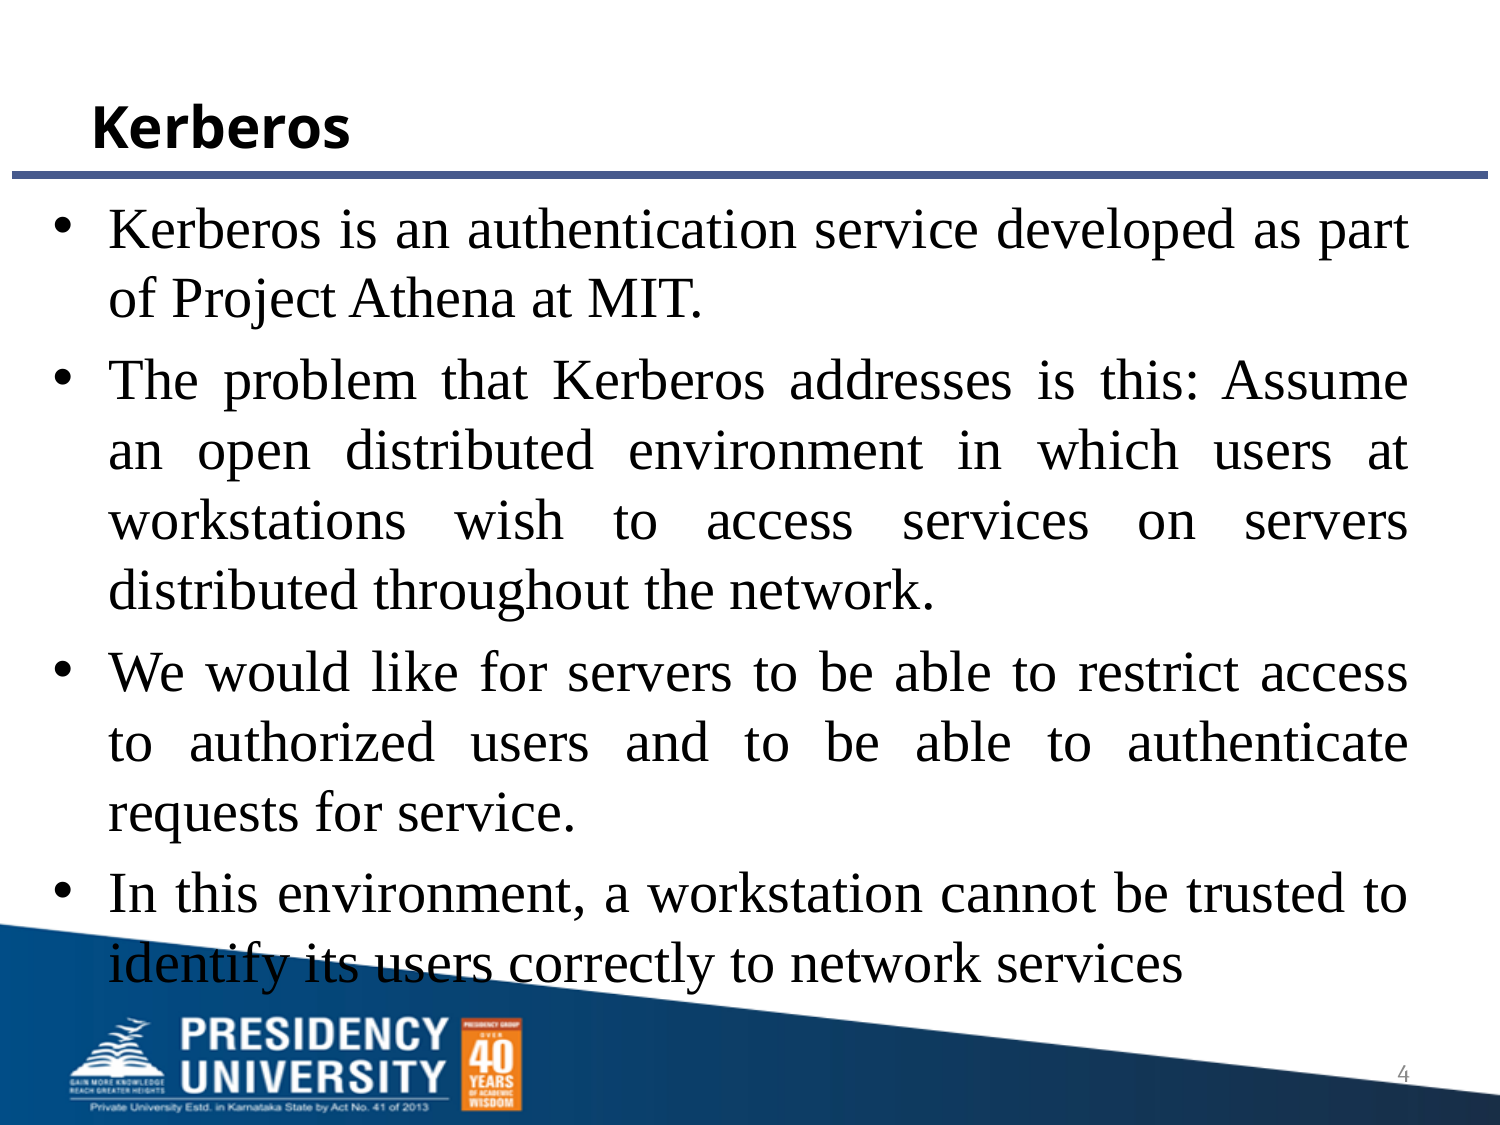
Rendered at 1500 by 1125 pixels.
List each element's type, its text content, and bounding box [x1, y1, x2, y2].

title Kerberos [75, 50, 1425, 168]
picture [0, 921, 1500, 1125]
list Kerberos is an authentication service developed as part of Project Athena at MIT. The problem that Kerberos addresses is this: Assume an open distributed environment in which users at workstations wish to access services on servers distributed throughout the network. We would like for servers to be able to restrict access to authorized users and to be able to authenticate requests for service. In this environment, a workstation cannot be trusted to identify its users correctly to network services [37, 182, 1425, 950]
slide_number 4 [1074, 1042, 1425, 1103]
